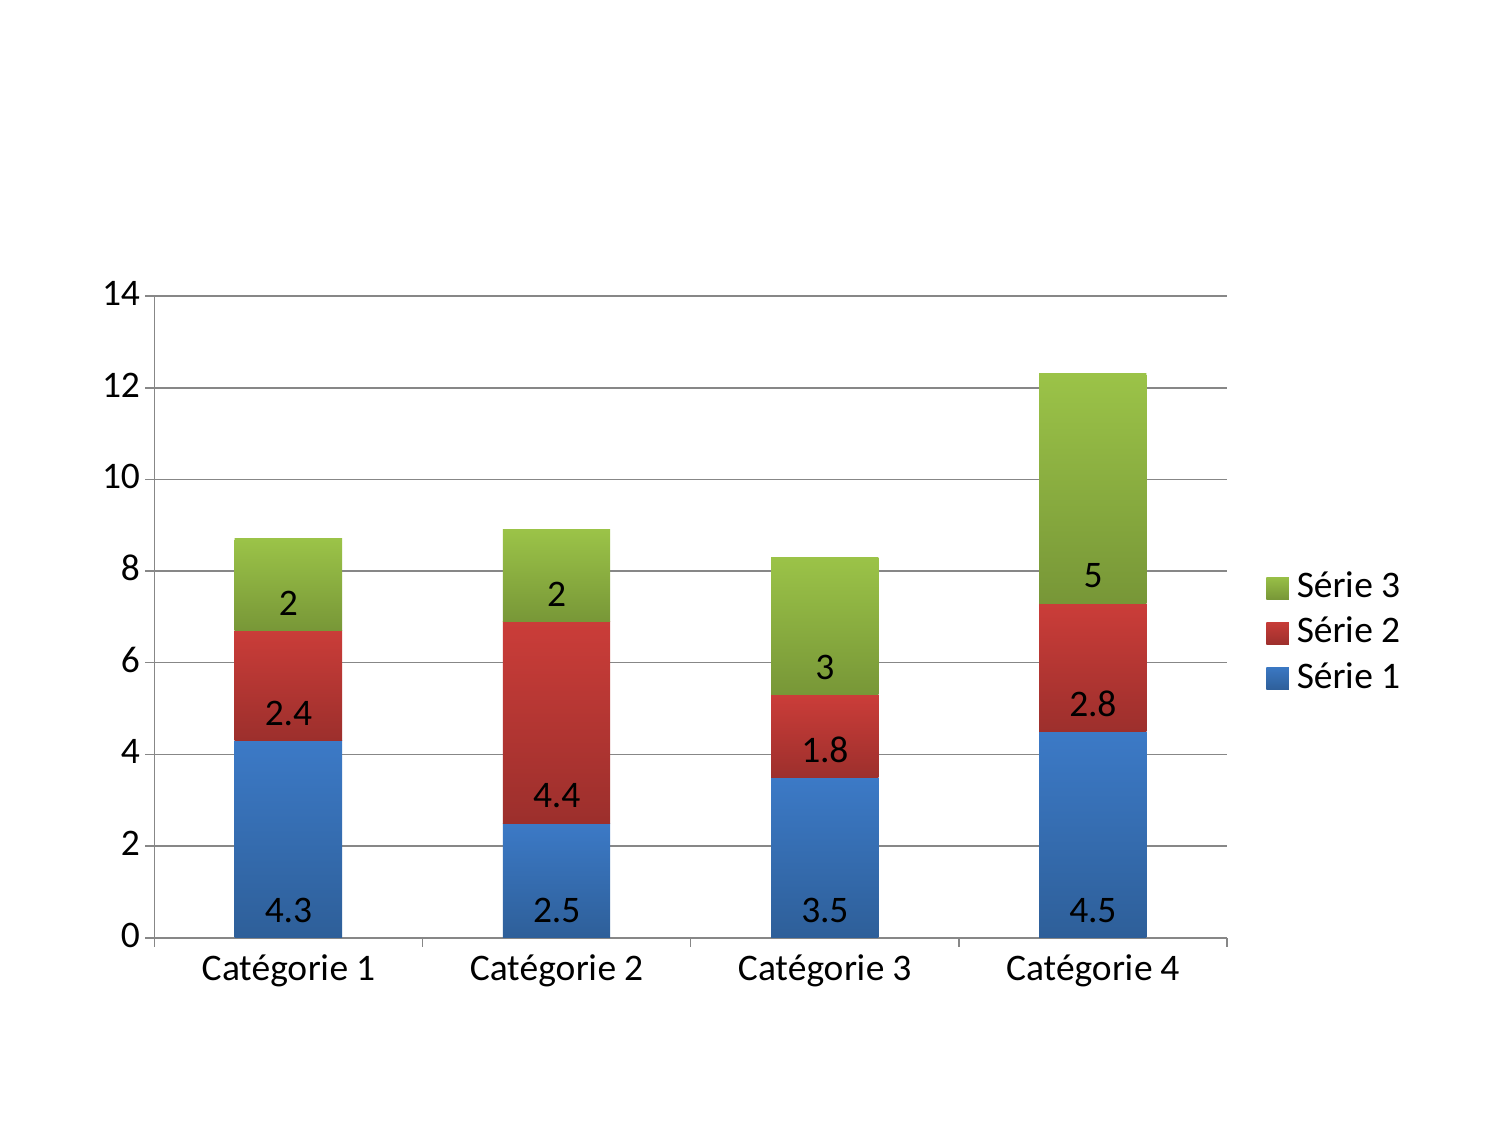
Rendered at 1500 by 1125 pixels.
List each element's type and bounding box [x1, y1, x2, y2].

chart [74, 262, 1426, 1006]
